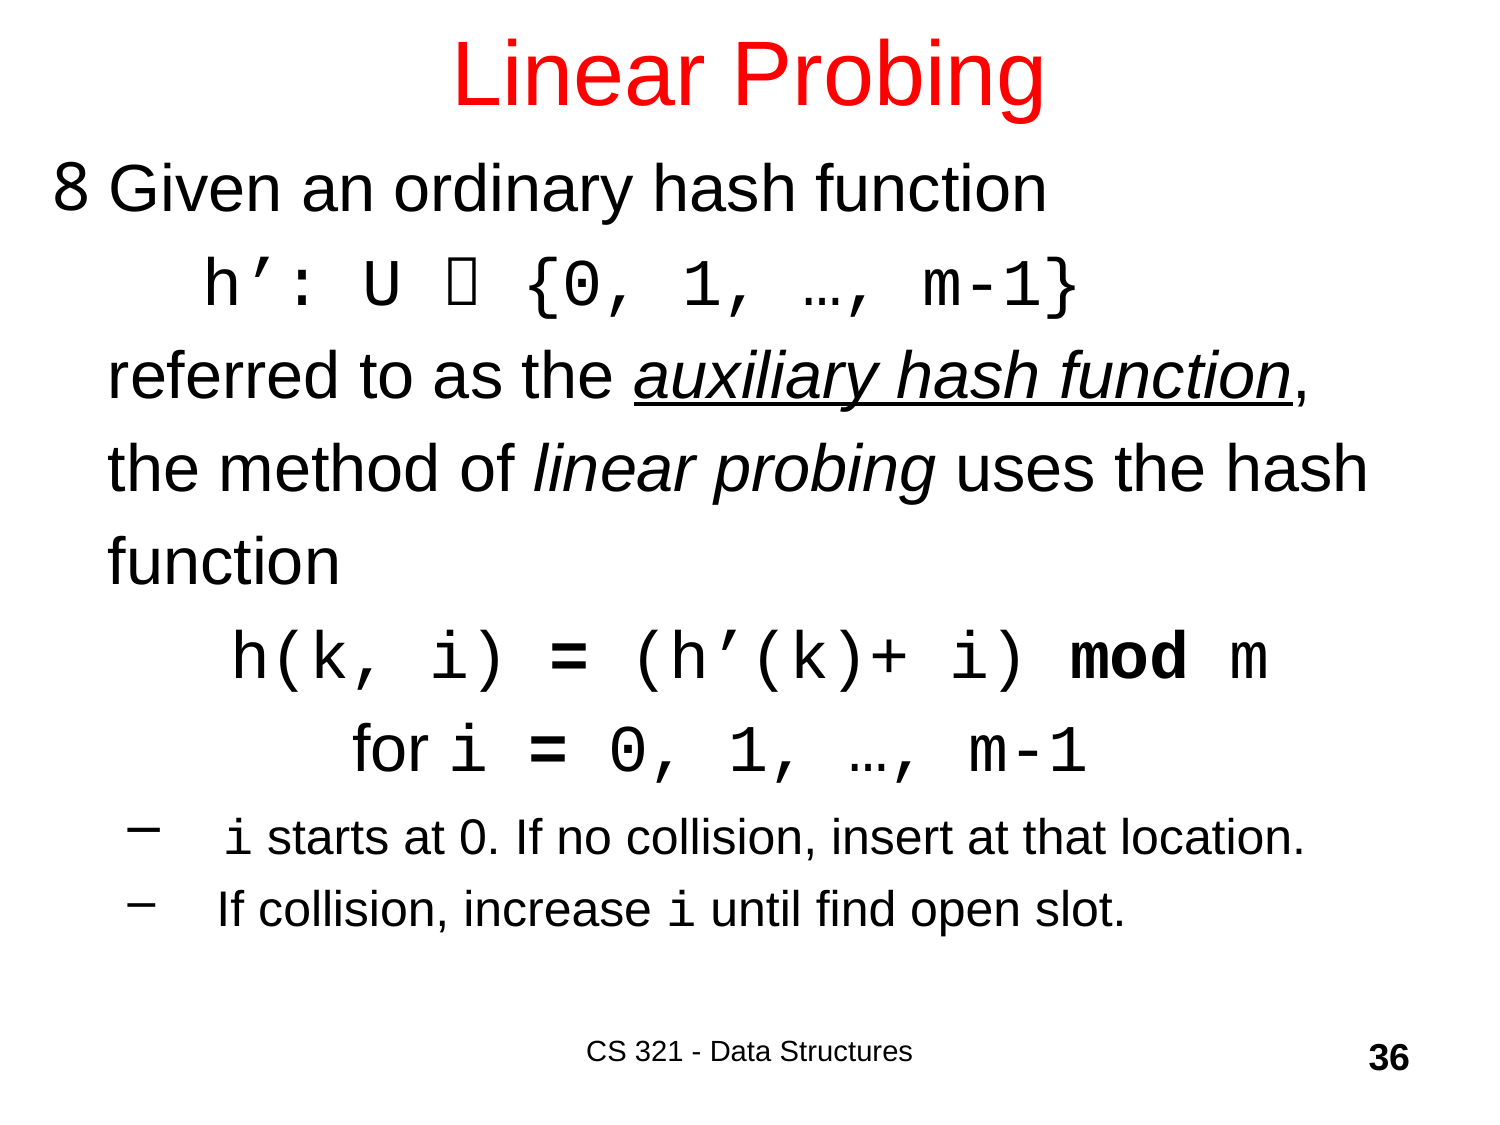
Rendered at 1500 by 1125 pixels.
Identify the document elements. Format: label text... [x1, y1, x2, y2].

list Given an ordinary hash function h’: U  {0, 1, …, m-1} referred to as the auxiliary hash function, the method of linear probing uses the hash function h(k, i) = (h’(k)+ i) mod m for i = 0, 1, …, m-1 i starts at 0. If no collision, insert at that location. If collision, increase i until find open slot. [37, 137, 1463, 1038]
slide_number 36 [1112, 1024, 1426, 1101]
title Linear Probing [112, 0, 1388, 137]
footer CS 321 - Data Structures [462, 1024, 1038, 1101]
